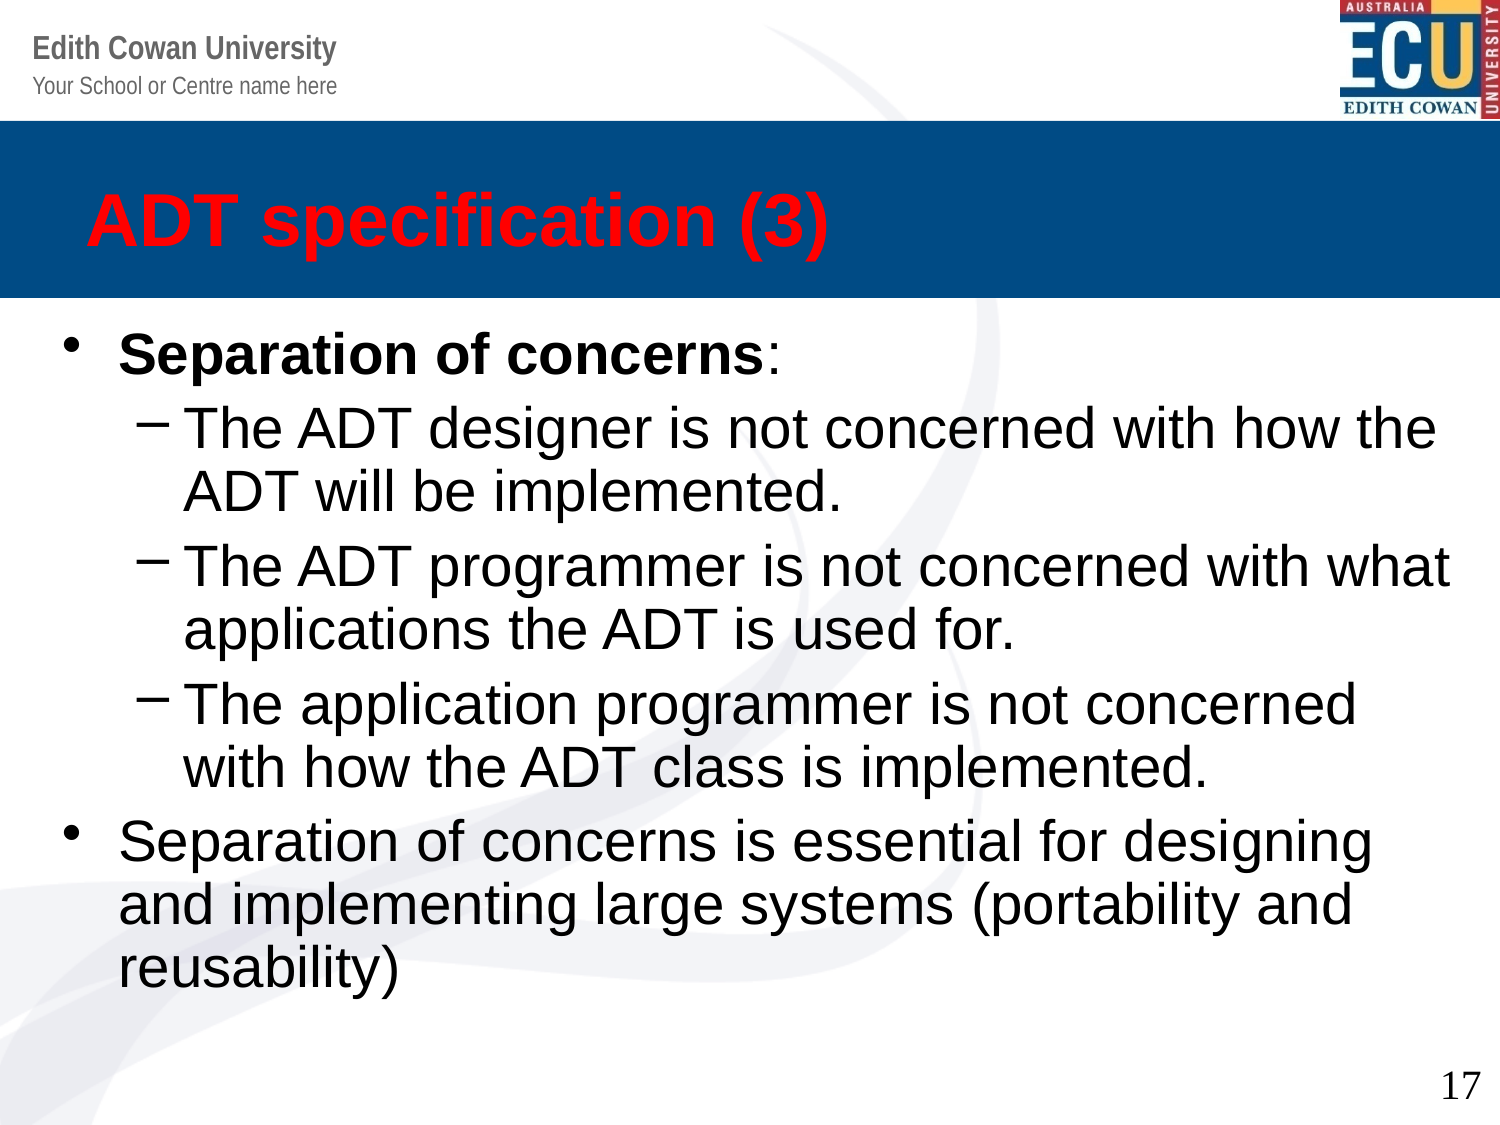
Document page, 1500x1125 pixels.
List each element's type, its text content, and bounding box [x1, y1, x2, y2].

title ADT specification (3) [70, 163, 1346, 277]
picture [1340, 0, 1500, 119]
picture [0, 298, 1043, 1125]
picture [0, 0, 1043, 120]
slide_number 17 [1425, 1050, 1500, 1100]
list Separation of concerns: The ADT designer is not concerned with how the ADT will be implemented. The ADT programmer is not concerned with what applications the ADT is used for. The application programmer is not concerned with how the ADT class is implemented. Separation of concerns is essential for designing and implementing large systems (portability and reusability) [46, 316, 1473, 992]
